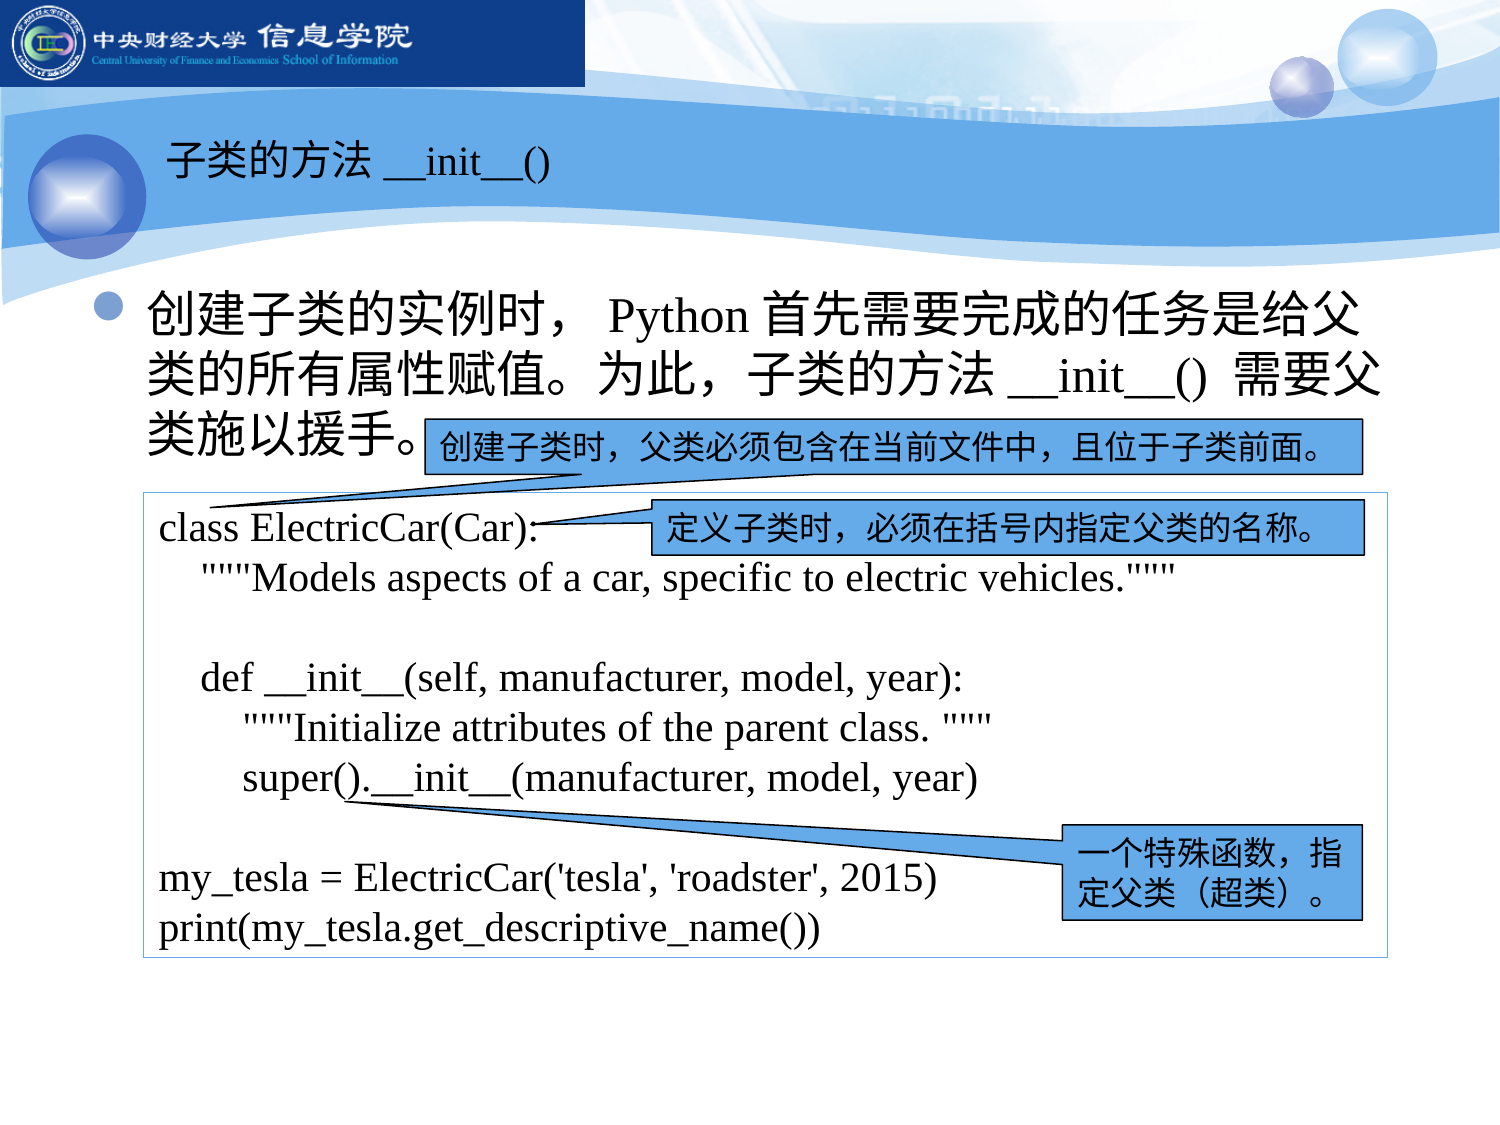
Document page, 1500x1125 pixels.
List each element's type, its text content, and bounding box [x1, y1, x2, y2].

text_box 创建子类的实例时，Python首先需要完成的任务是给父类的所有属性赋值。为此，子类的方法__init__() 需要父类施以援手。 [74, 274, 1425, 500]
picture [0, 0, 1500, 197]
text_box 一个特殊函数，指定父类（超类）。 [344, 801, 1363, 921]
text_box 定义子类时，必须在括号内指定父类的名称。 [530, 499, 1365, 556]
text_box 创建子类时，父类必须包含在当前文件中，且位于子类前面。 [210, 419, 1363, 508]
title 子类的方法__init__() [150, 112, 1363, 205]
text_box class ElectricCar(Car): """Models aspects of a car, specific to electric vehicles.""" def __init__(self, manufacturer, model, year): """Initialize attributes of the parent class. """ super().__init__(manufacturer, model, year) my_tesla = ElectricCar('tesla', 'roadster', 2015) print(my_tesla.get_descriptive_name()) [143, 492, 1388, 958]
